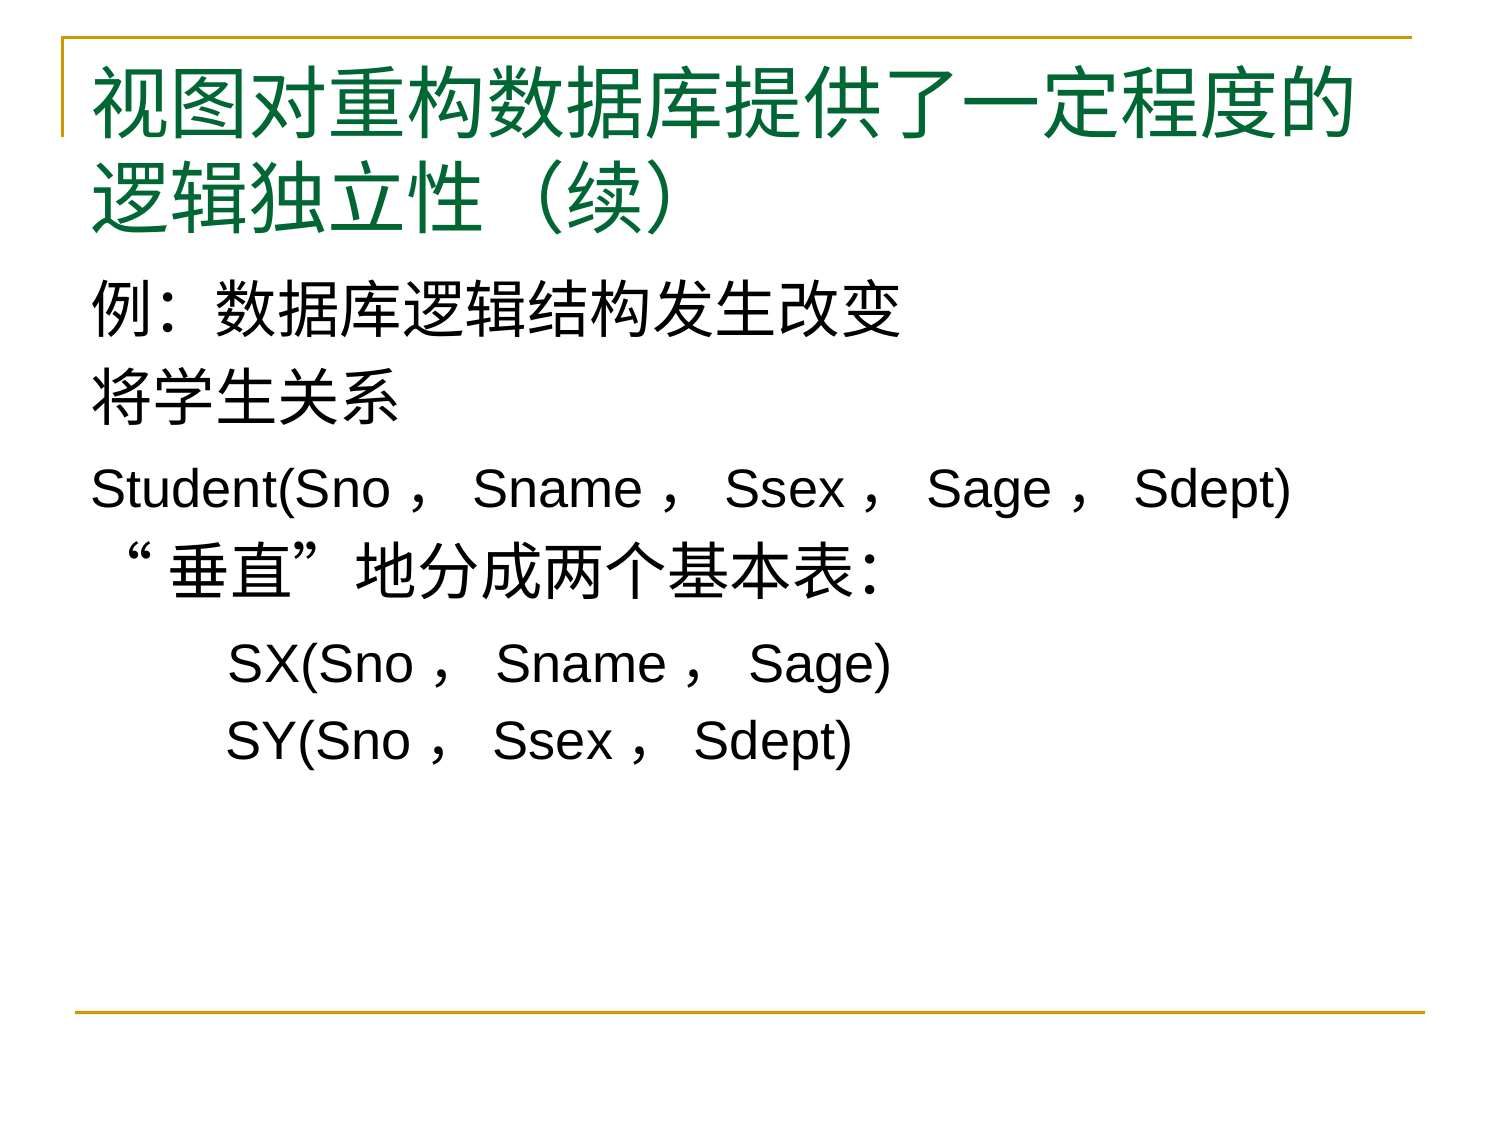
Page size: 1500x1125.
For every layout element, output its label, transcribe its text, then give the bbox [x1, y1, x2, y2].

list 例：数据库逻辑结构发生改变 将学生关系 Student(Sno，Sname，Ssex，Sage，Sdept) “垂直”地分成两个基本表： SX(Sno，Sname，Sage) SY(Sno，Ssex，Sdept) [75, 262, 1425, 1006]
title 视图对重构数据库提供了一定程度的逻辑独立性（续） [75, 45, 1425, 233]
